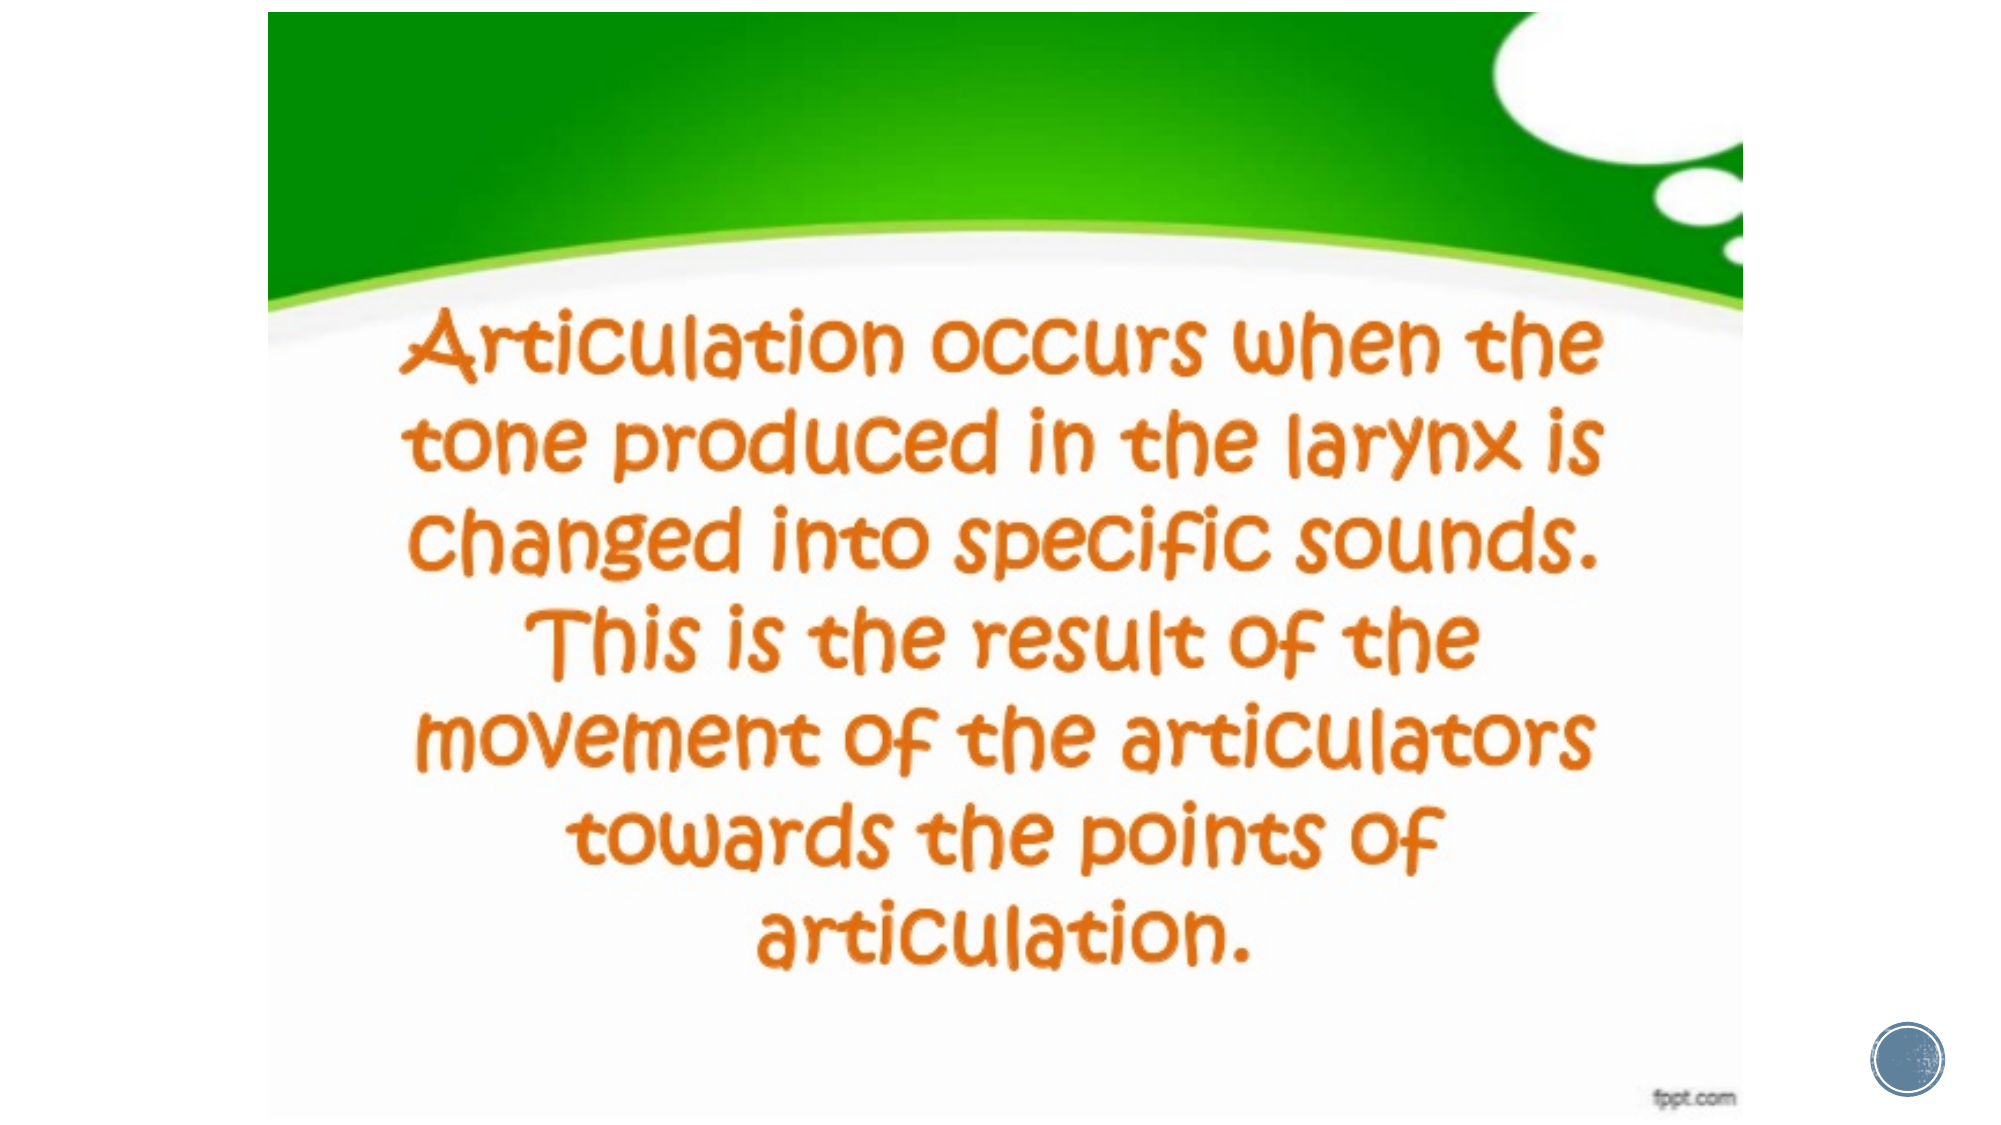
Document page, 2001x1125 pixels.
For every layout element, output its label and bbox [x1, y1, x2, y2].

picture [268, 12, 1743, 1120]
